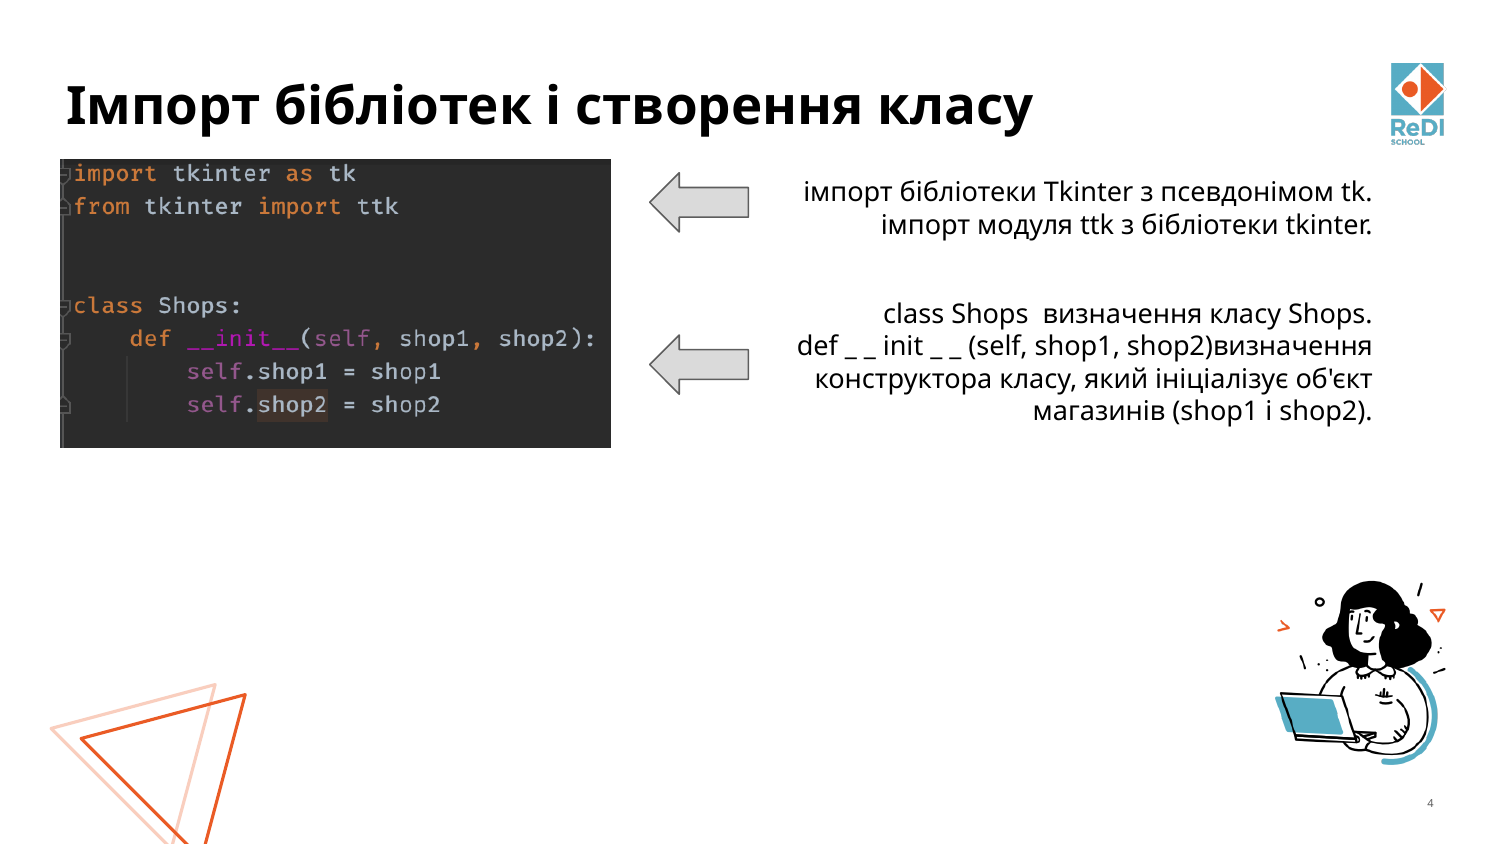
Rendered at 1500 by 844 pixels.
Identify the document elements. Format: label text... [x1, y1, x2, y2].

picture [1270, 578, 1450, 766]
picture [1391, 63, 1447, 145]
text_box class Shops визначення класу Shops. def _ _ init _ _ (self, shop1, shop2)визначення конструктора класу, який ініціалізує об'єкт магазинів (shop1 і shop2). [748, 281, 1388, 448]
text_box [649, 172, 749, 232]
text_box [78, 660, 278, 823]
slide_number ‹#› [1388, 781, 1449, 827]
picture [59, 159, 611, 449]
title Імпорт бібліотек і створення класу [51, 56, 1388, 151]
text_box імпорт бібліотеки Tkinter з псевдонімом tk. імпорт модуля ttk з бібліотеки tkinter. [649, 159, 1388, 245]
text_box [649, 334, 749, 395]
